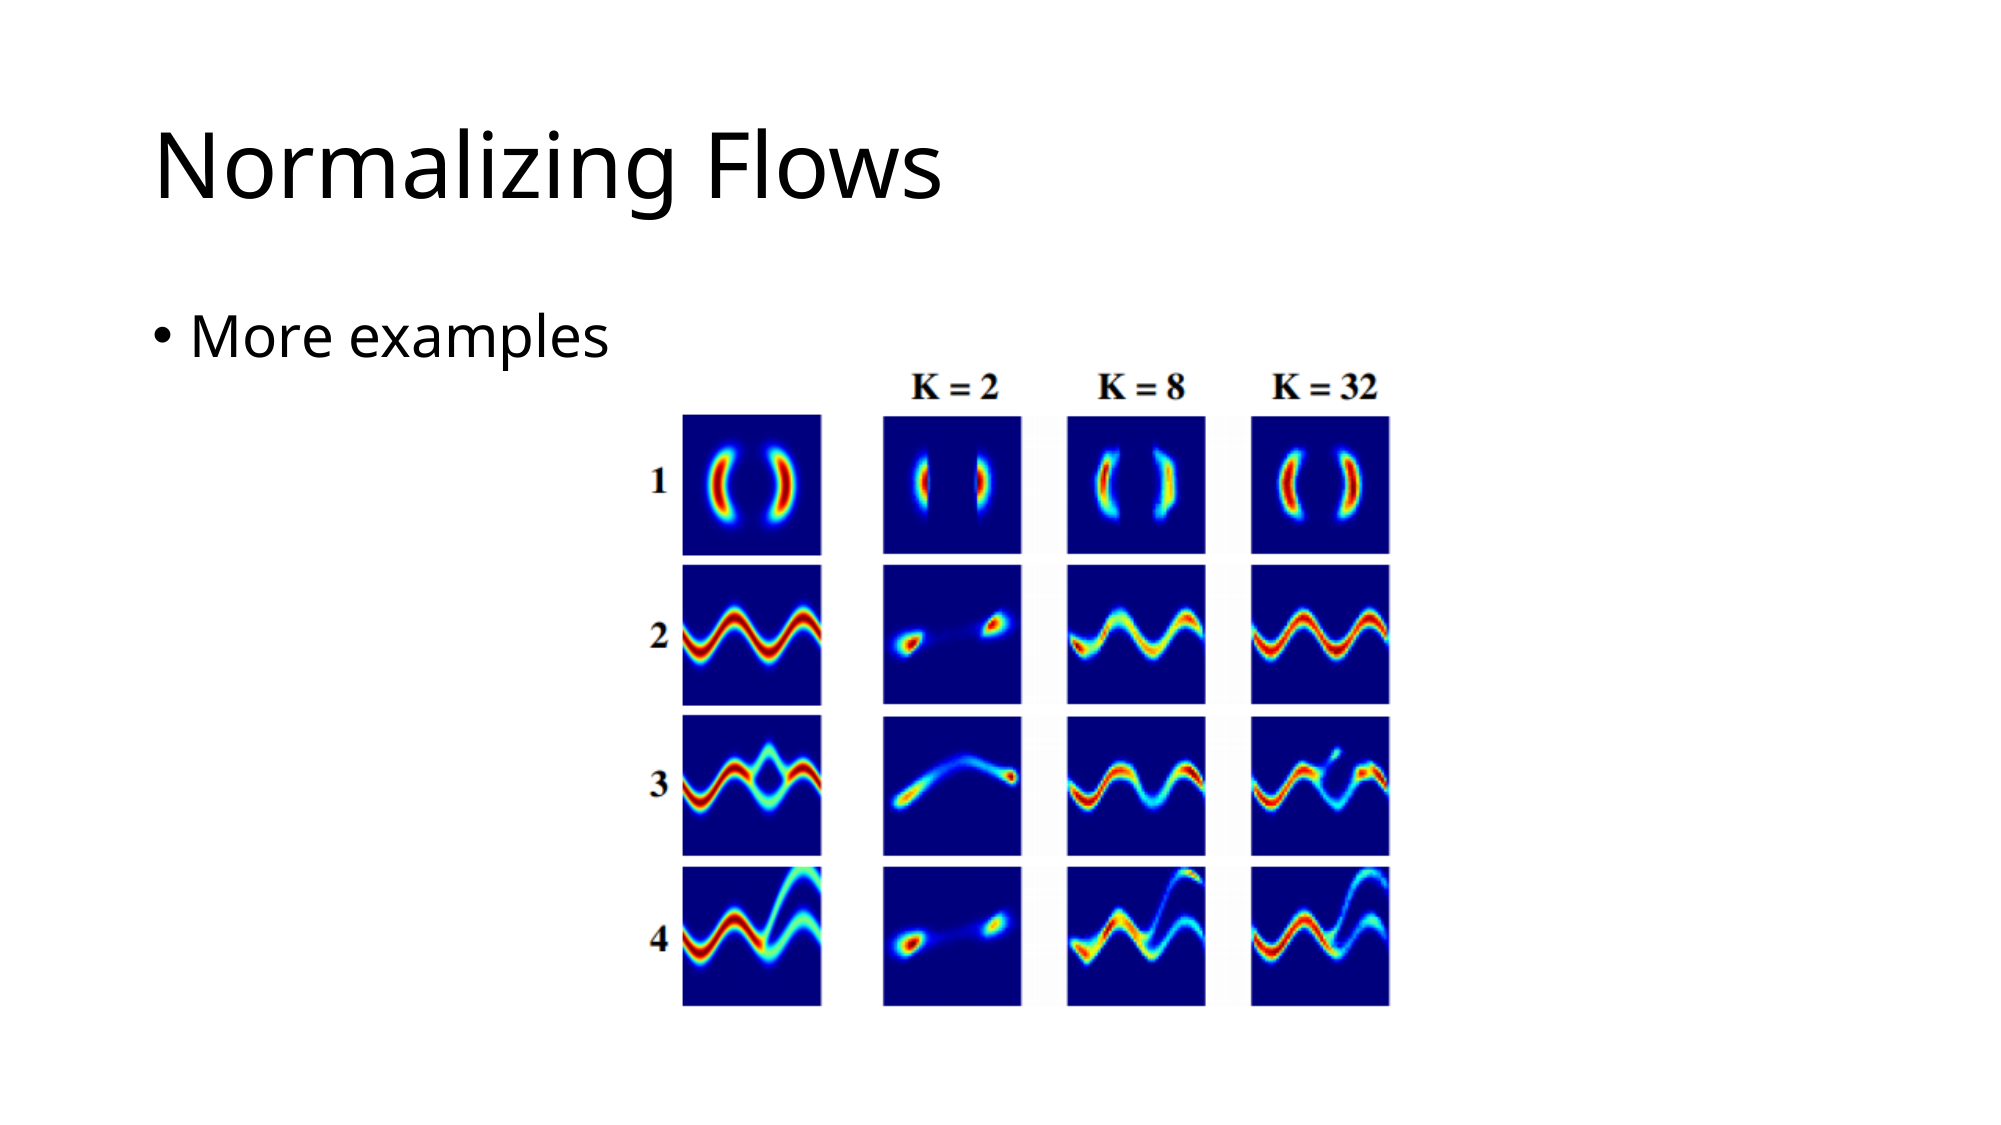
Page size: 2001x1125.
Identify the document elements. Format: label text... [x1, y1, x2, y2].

list More examples [137, 299, 1863, 1014]
picture [625, 343, 1422, 1036]
title Normalizing Flows [137, 59, 1863, 278]
